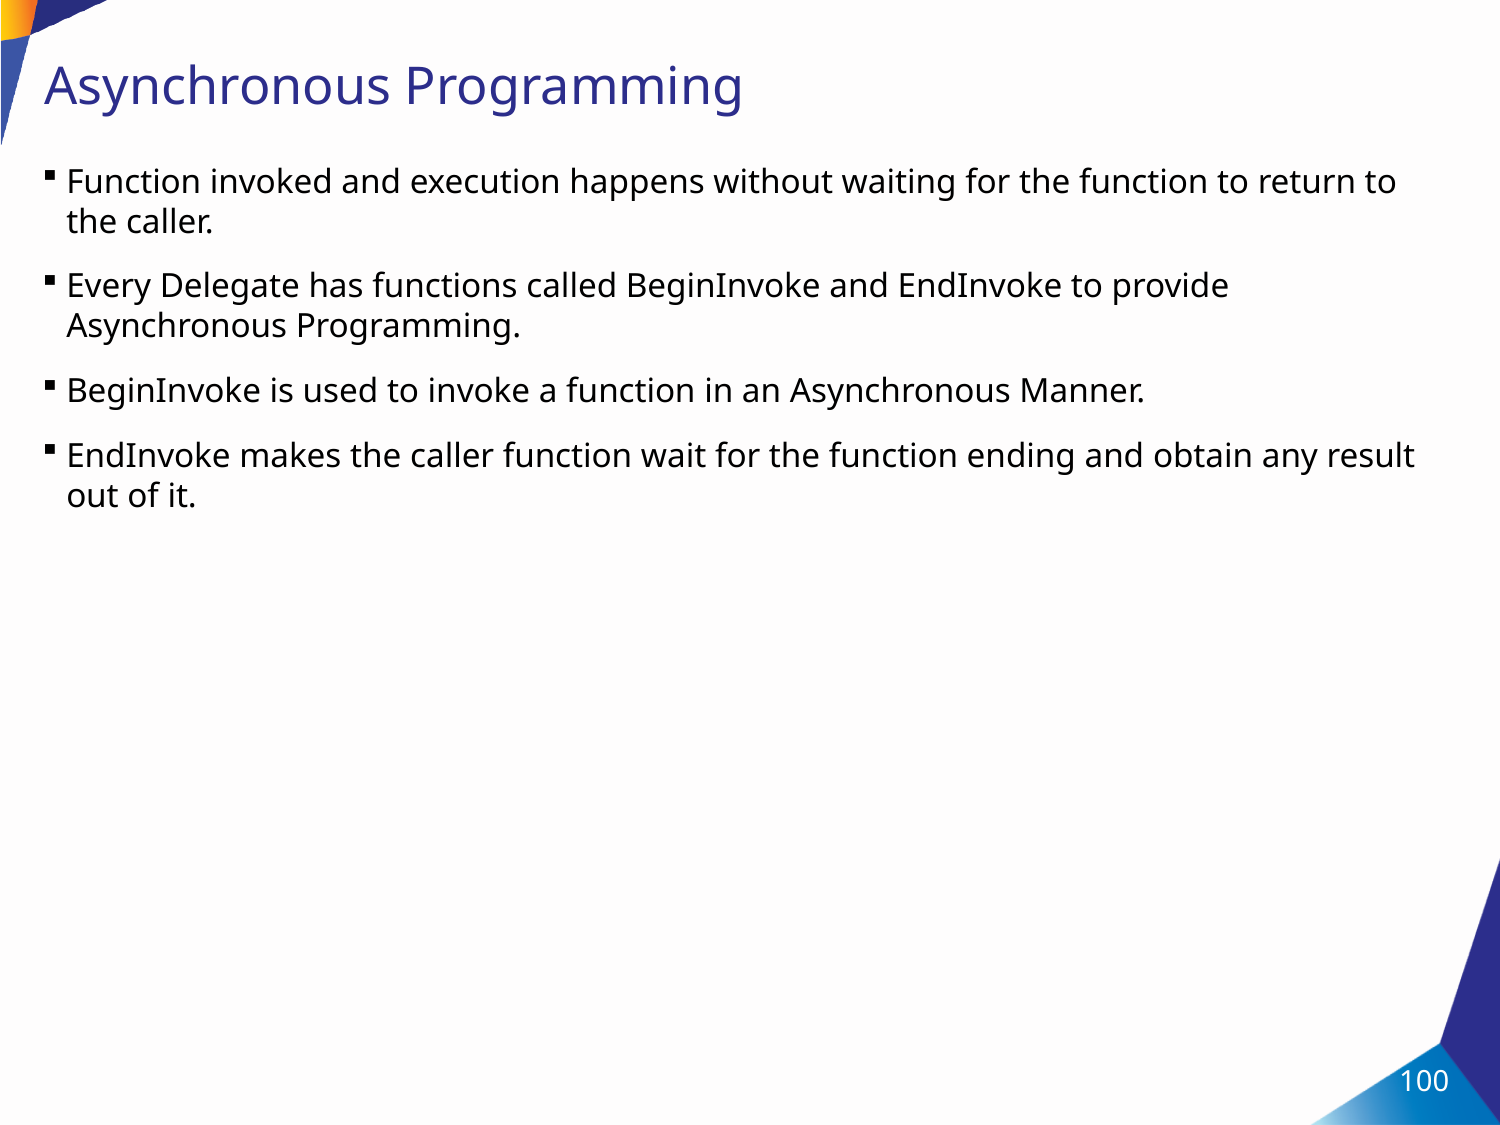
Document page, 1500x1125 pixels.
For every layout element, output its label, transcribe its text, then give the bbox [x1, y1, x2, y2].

title Asynchronous Programming [43, 52, 1455, 117]
picture [0, 0, 110, 145]
list Function invoked and execution happens without waiting for the function to return to the caller. Every Delegate has functions called BeginInvoke and EndInvoke to provide Asynchronous Programming. BeginInvoke is used to invoke a function in an Asynchronous Manner. EndInvoke makes the caller function wait for the function ending and obtain any result out of it. [42, 159, 1456, 1021]
picture [1288, 854, 1500, 1125]
